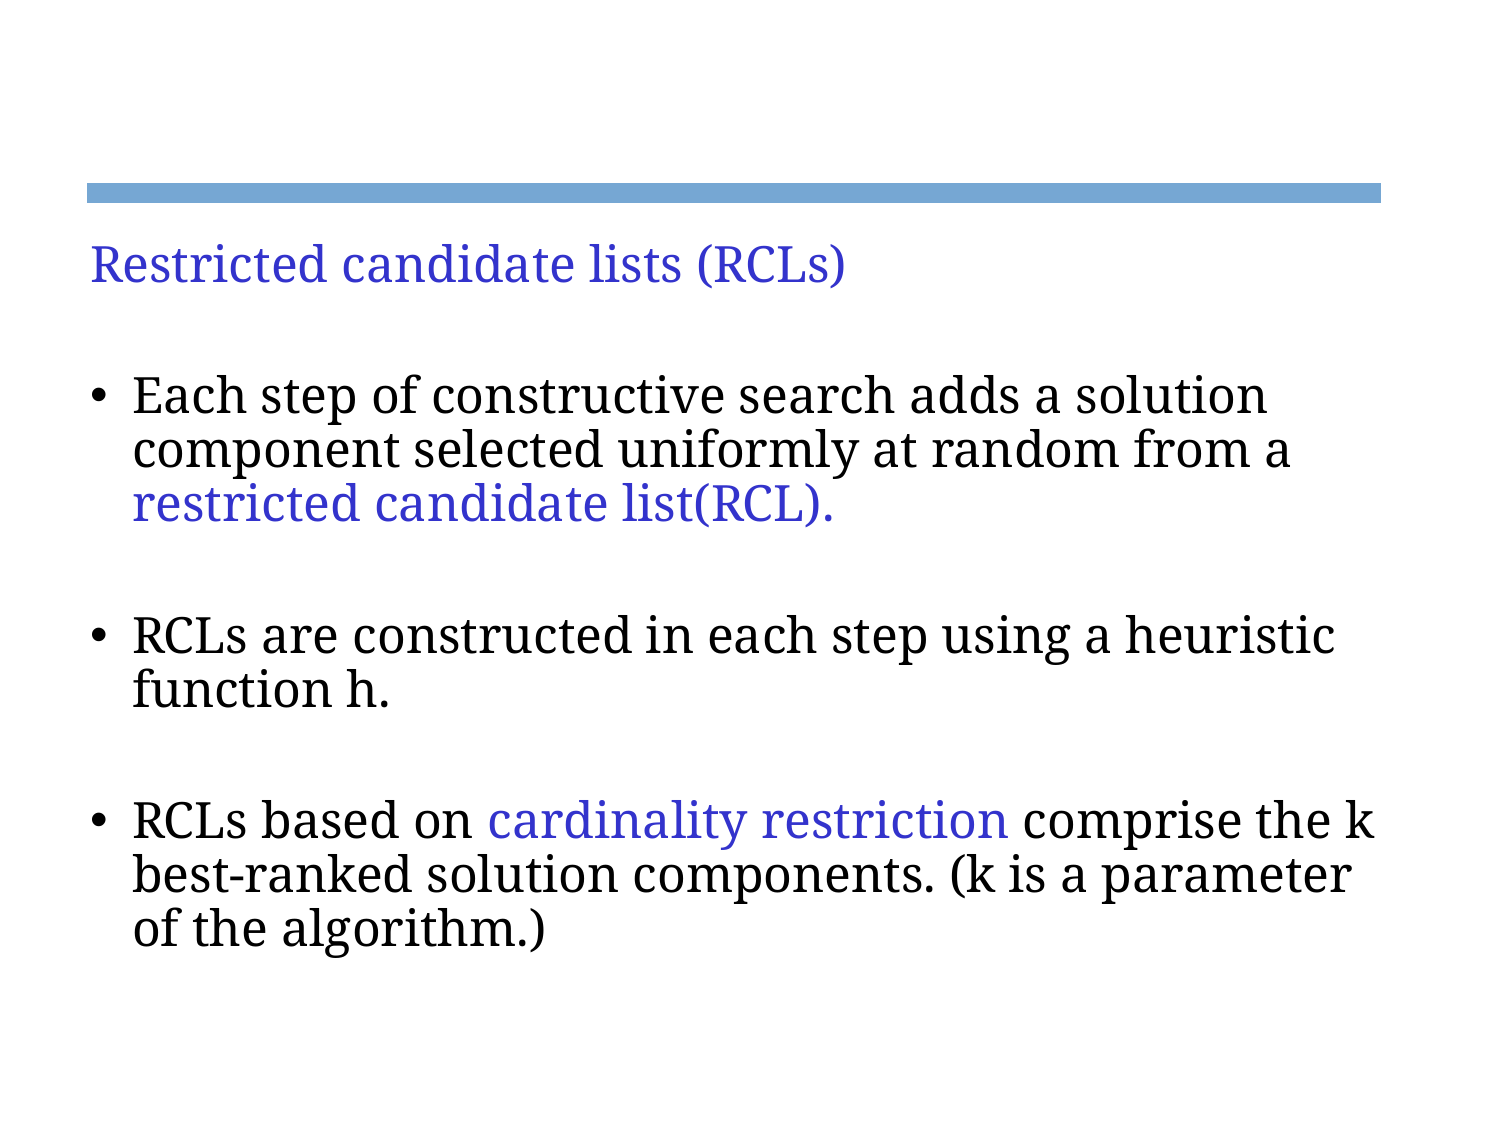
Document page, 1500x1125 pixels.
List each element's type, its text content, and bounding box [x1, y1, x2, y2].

list Restricted candidate lists (RCLs) Each step of constructive search adds a solution component selected uniformly at random from a restricted candidate list(RCL). RCLs are constructed in each step using a heuristic function h. RCLs based on cardinality restriction comprise the k best-ranked solution components. (k is a parameter of the algorithm.) [75, 231, 1425, 1090]
